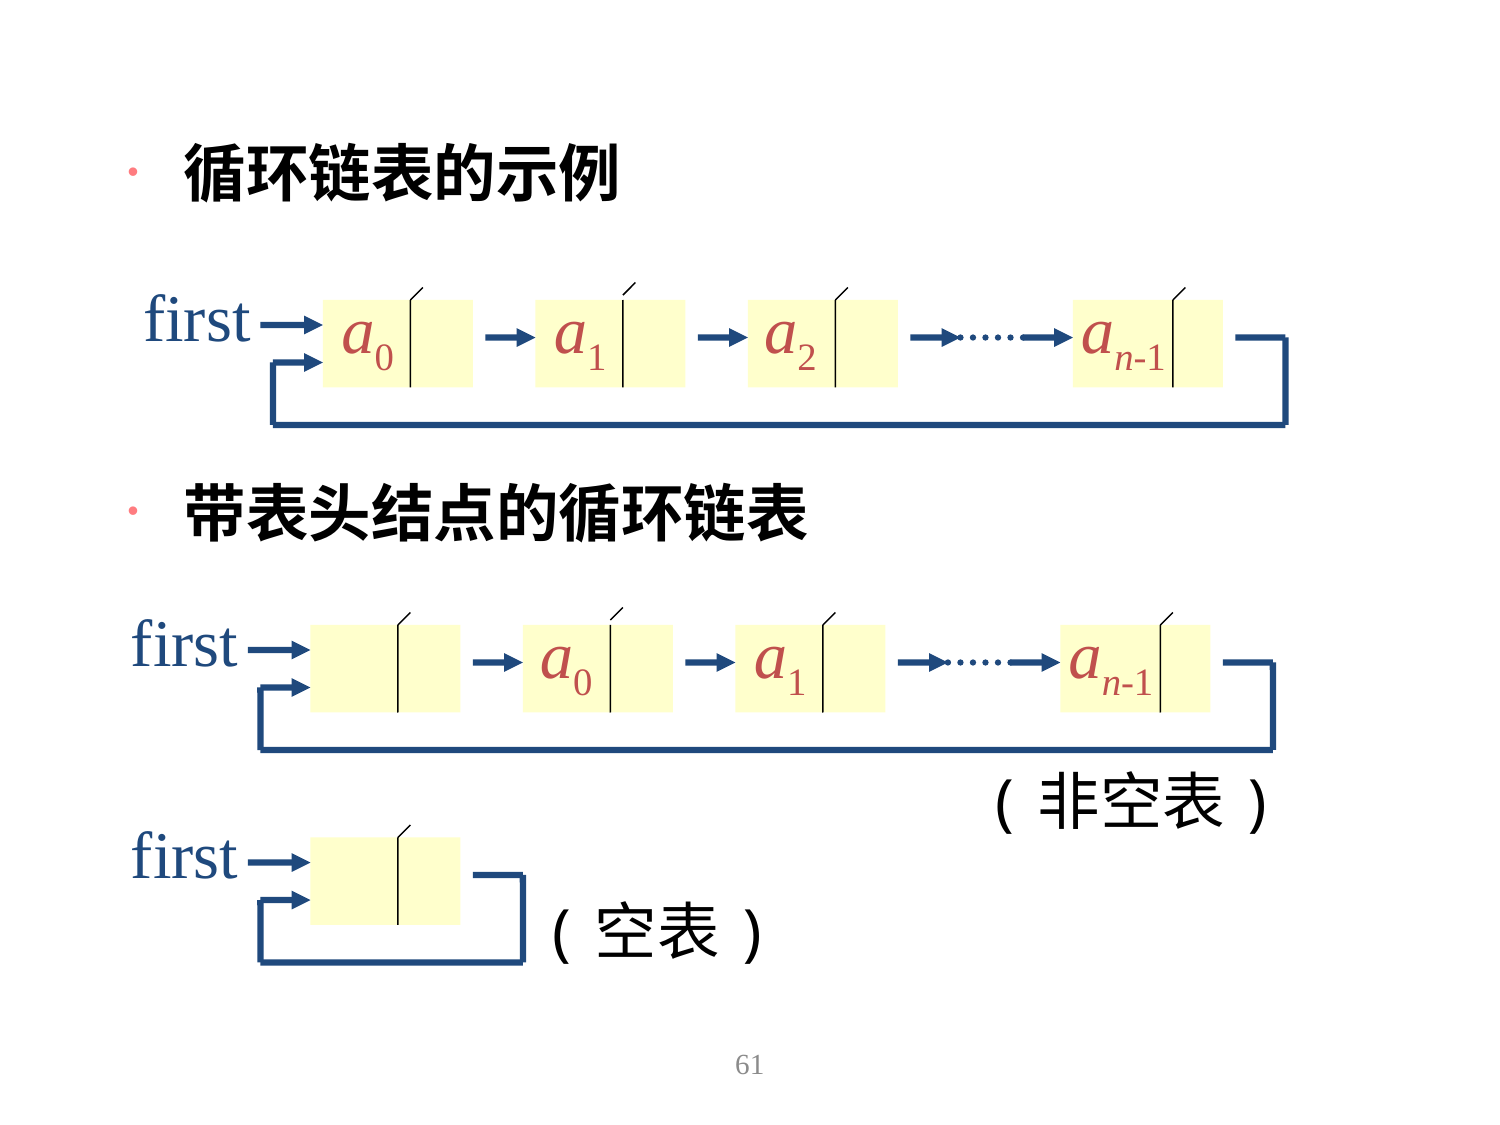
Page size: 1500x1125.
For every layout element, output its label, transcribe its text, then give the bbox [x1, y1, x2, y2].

slide_number 61 [512, 1025, 988, 1100]
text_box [110, 267, 1286, 975]
list 循环链表的示例 带表头结点的循环链表 [112, 122, 1388, 611]
